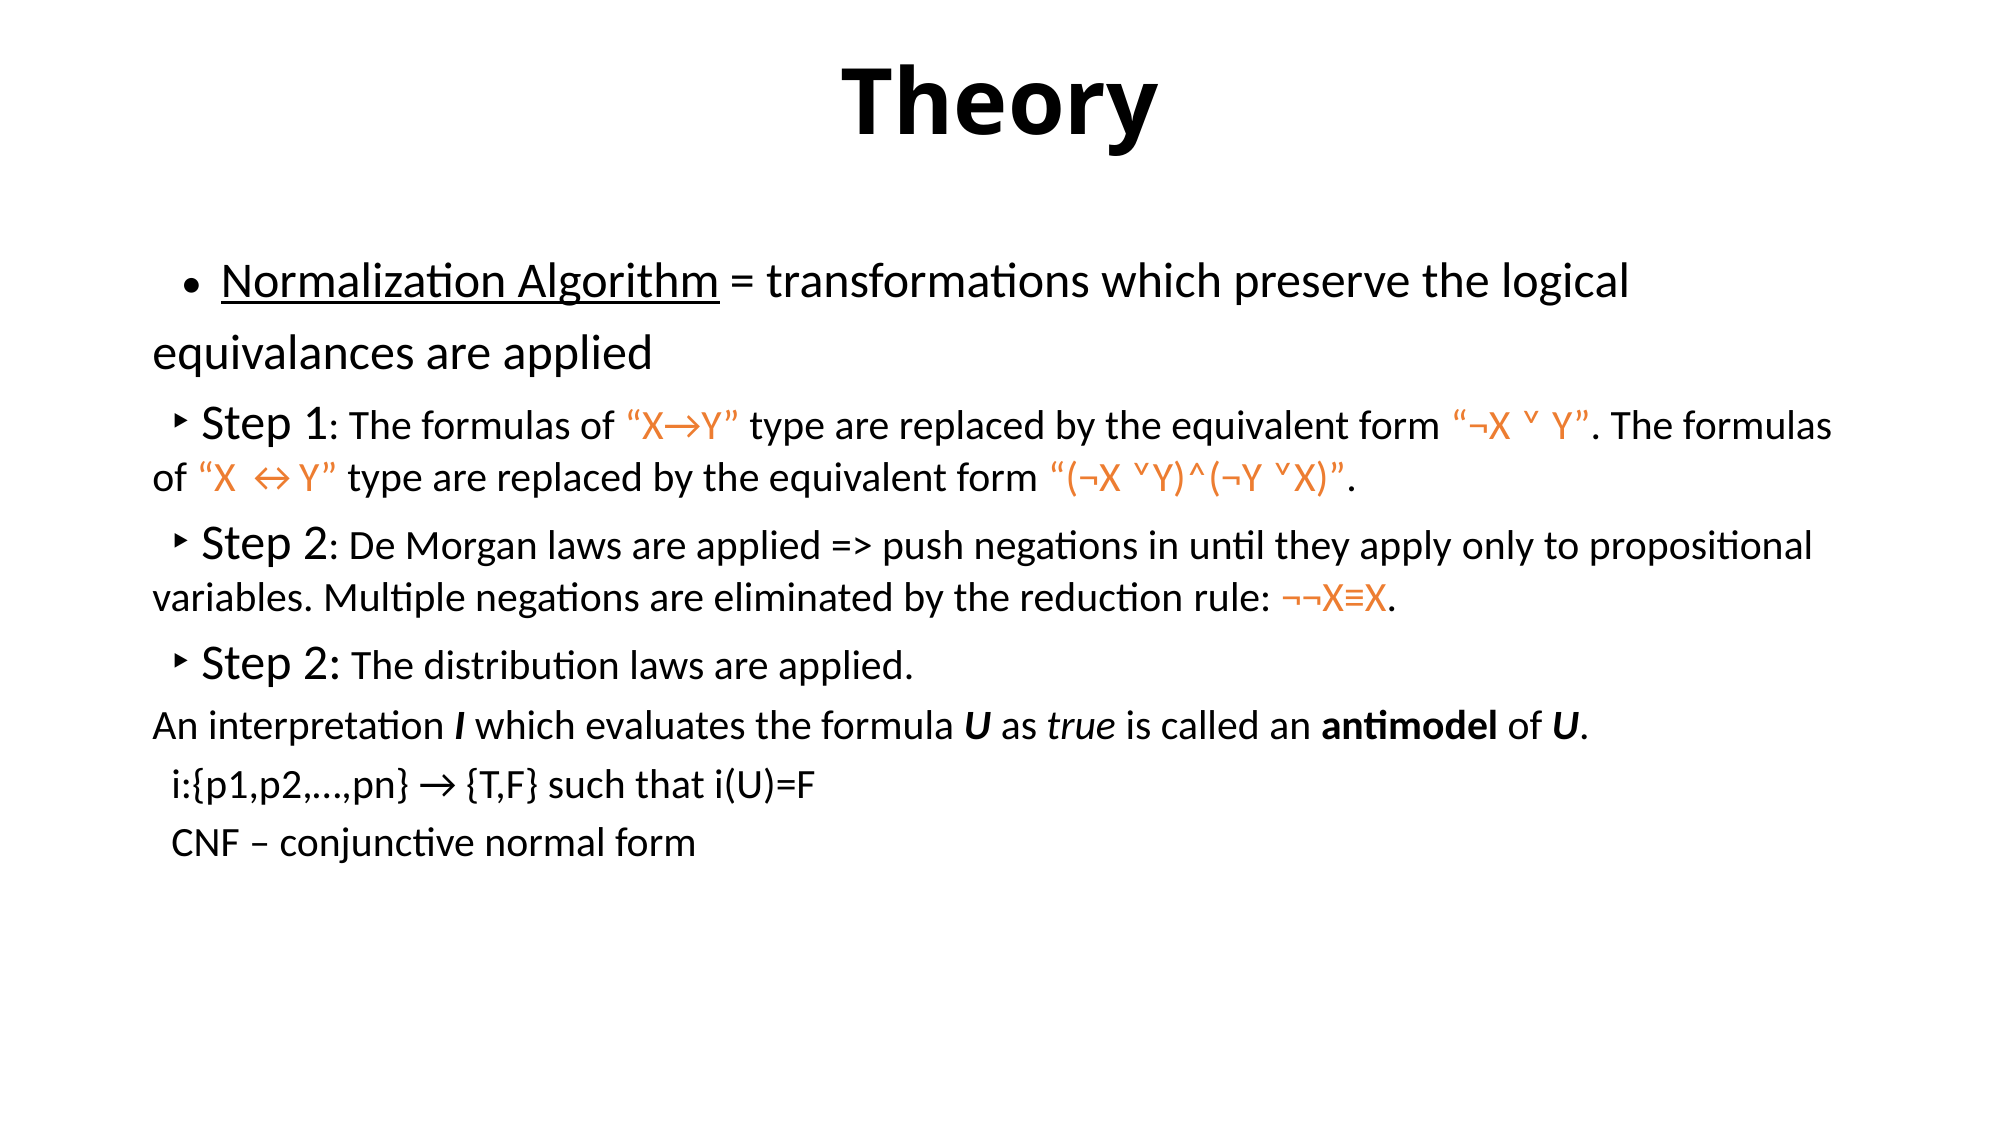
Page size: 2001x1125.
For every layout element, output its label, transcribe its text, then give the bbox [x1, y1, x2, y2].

list • Normalization Algorithm = transformations which preserve the logical equivalances are applied ‣ Step 1: The formulas of “X→Y” type are replaced by the equivalent form “¬X ˅ Y”. The formulas of “X ↔Y” type are replaced by the equivalent form “(¬X ˅Y)˄(¬Y ˅X)”. ‣ Step 2: De Morgan laws are applied => push negations in until they apply only to propositional variables. Multiple negations are eliminated by the reduction rule: ¬¬X≡X. ‣ Step 2: The distribution laws are applied. An interpretation I which evaluates the formula U as true is called an antimodel of U. i:{p1,p2,…,pn} → {T,F} such that i(U)=F CNF – conjunctive normal form [137, 228, 1891, 1051]
title Theory [137, 19, 1863, 190]
